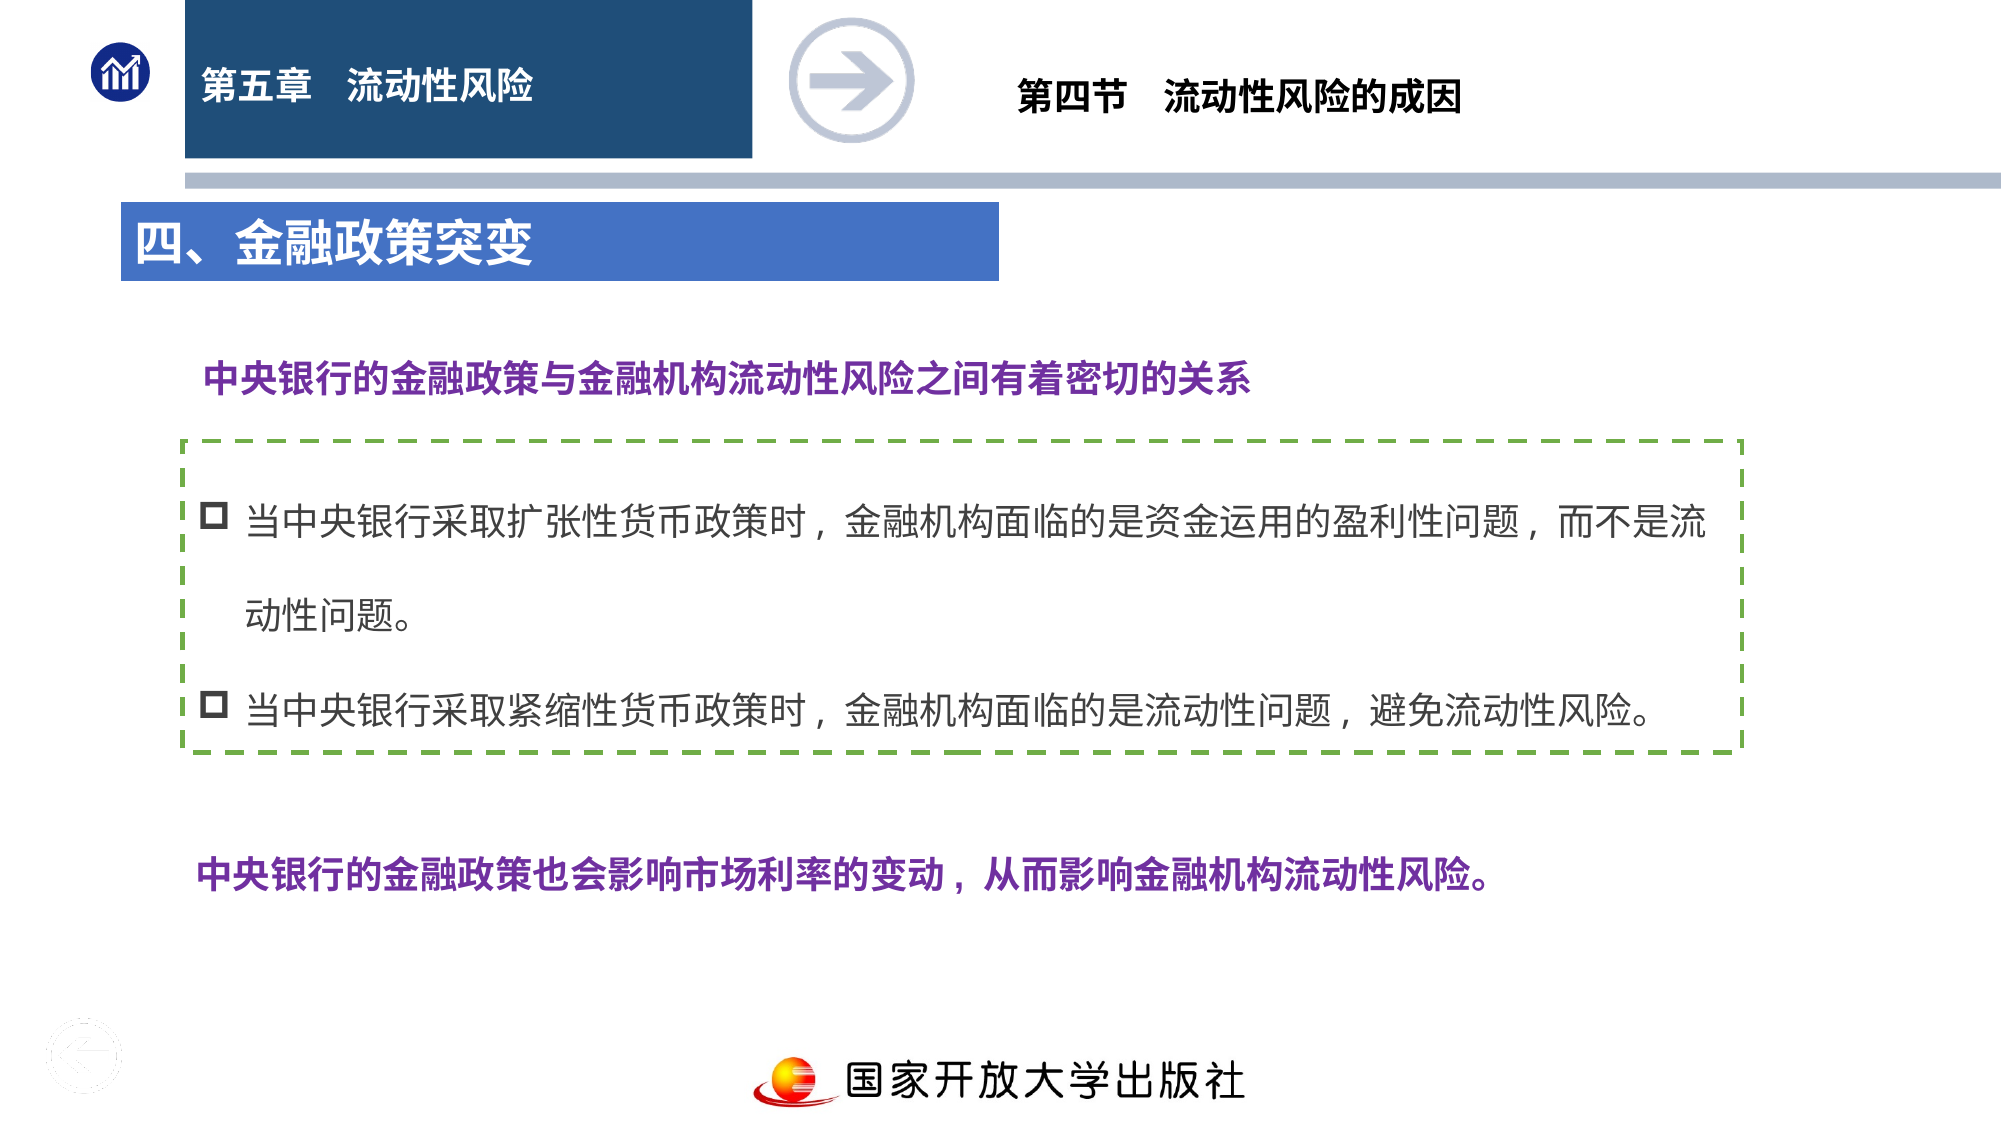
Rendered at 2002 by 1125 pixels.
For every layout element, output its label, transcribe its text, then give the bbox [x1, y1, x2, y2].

text_box 第五章 流动性风险 [185, 54, 729, 115]
text_box 第四节 流动性风险的成因 [1001, 43, 1899, 126]
text_box 当中央银行采取扩张性货币政策时, 金融机构面临的是资金运用的盈利性问题, 而不是流动性问题。 当中央银行采取紧缩性货币政策时, 金融机构面临的是流动性问题, 避免流动性风险。 [182, 440, 1742, 753]
picture [744, 1036, 1257, 1118]
picture [45, 1017, 122, 1094]
text_box 中央银行的金融政策也会影响市场利率的变动, 从而影响金融机构流动性风险。 [180, 798, 1524, 904]
text_box 四、金融政策突变 [118, 199, 1002, 284]
text_box 中央银行的金融政策与金融机构流动性风险之间有着密切的关系 [188, 302, 1268, 408]
